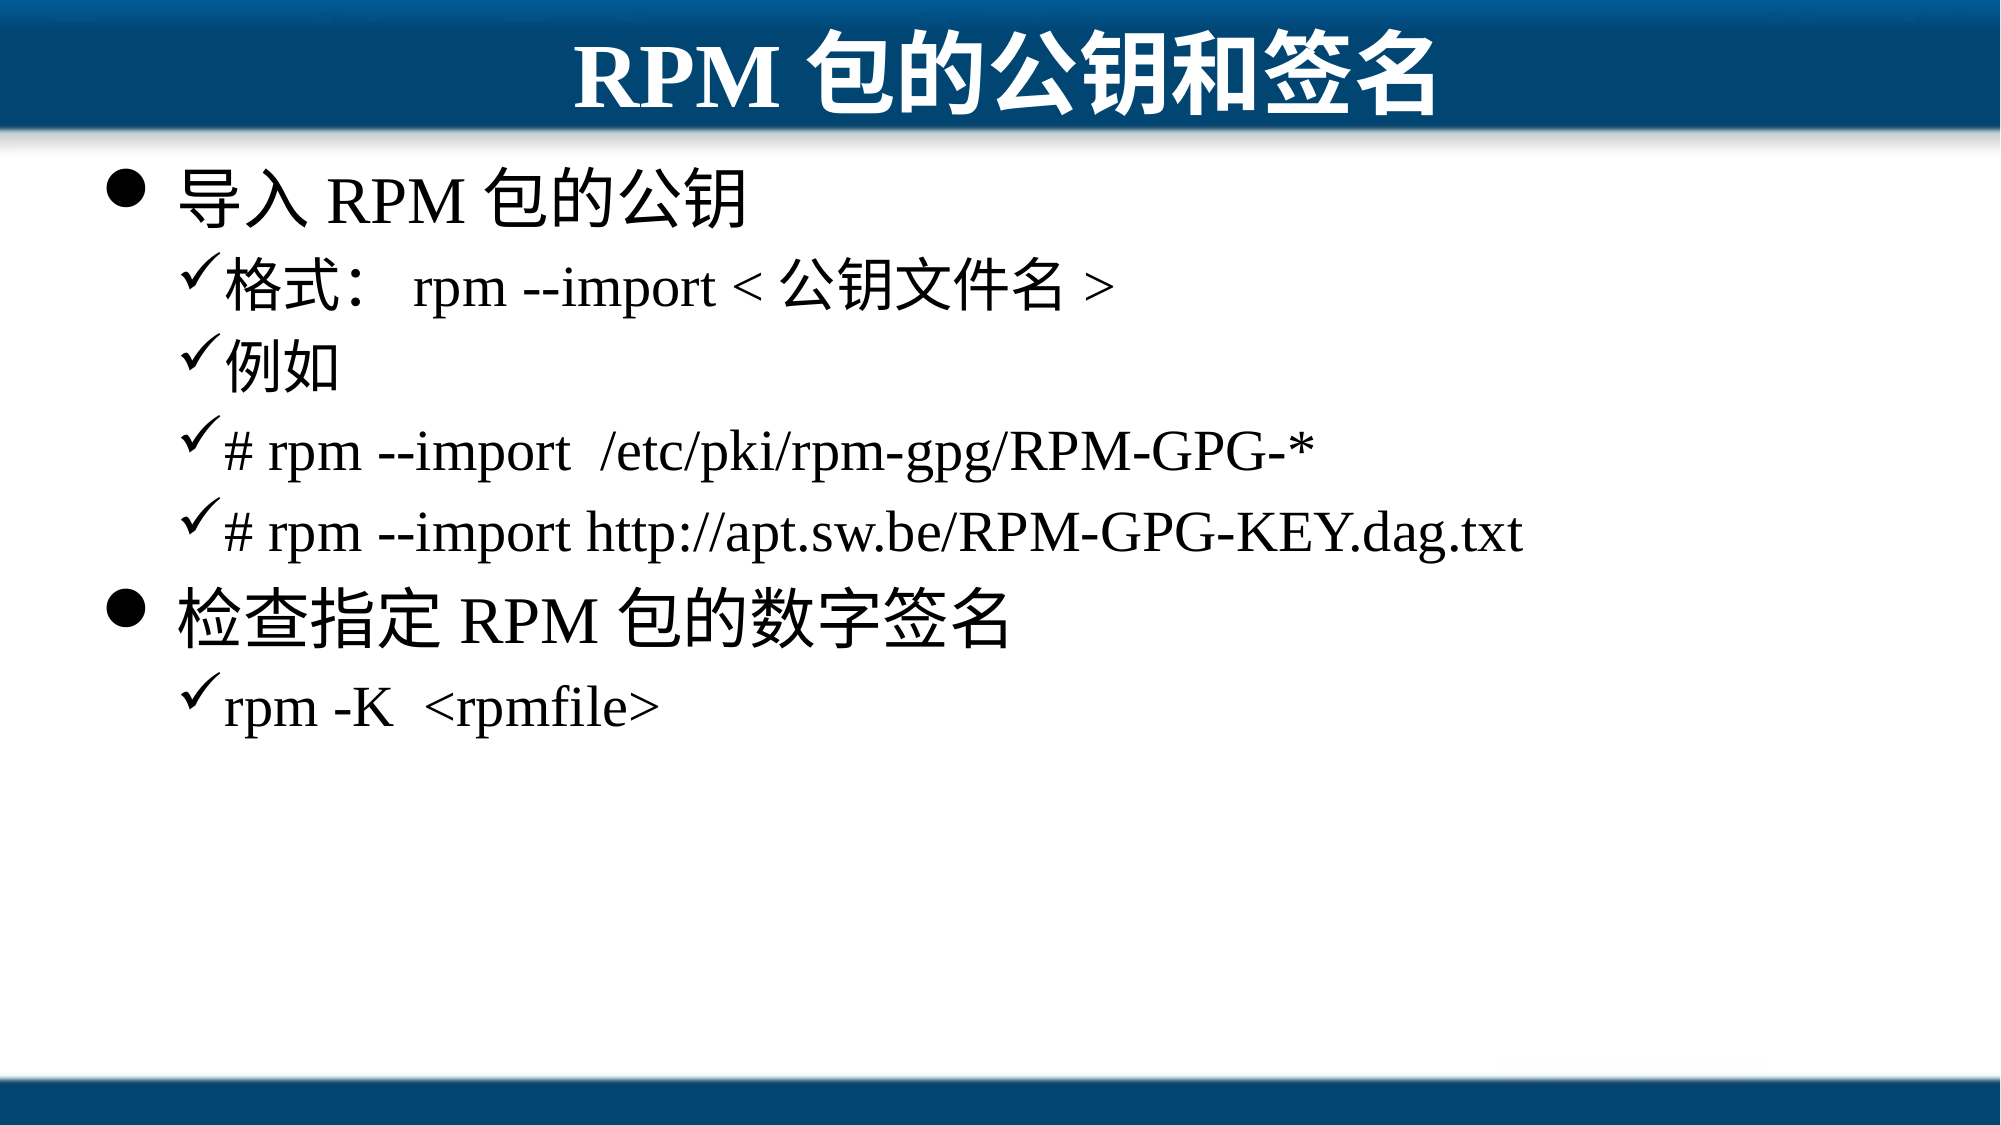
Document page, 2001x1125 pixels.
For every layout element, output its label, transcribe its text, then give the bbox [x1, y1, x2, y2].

picture [0, 0, 2001, 1125]
list 导入RPM包的公钥 格式：rpm --import <公钥文件名> 例如 # rpm --import /etc/pki/rpm-gpg/RPM-GPG-* # rpm --import http://apt.sw.be/RPM-GPG-KEY.dag.txt 检查指定RPM包的数字签名 rpm -K <rpmfile> [86, 149, 1934, 958]
title RPM包的公钥和签名 [86, 19, 1934, 124]
